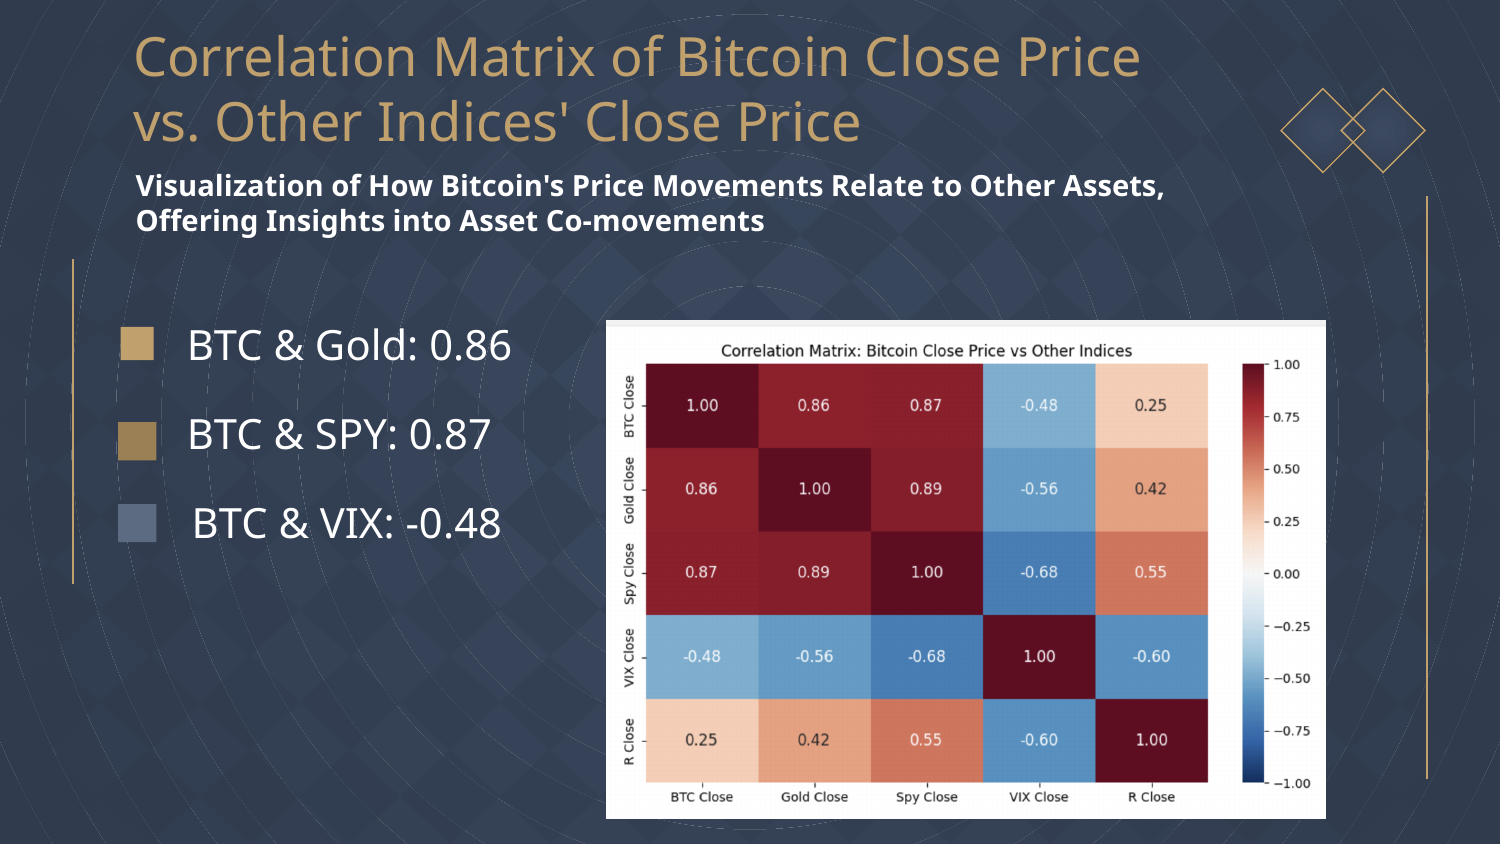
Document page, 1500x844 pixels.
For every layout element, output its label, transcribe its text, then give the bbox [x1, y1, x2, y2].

title Correlation Matrix of Bitcoin Close Price vs. Other Indices' Close Price [118, 72, 1382, 167]
picture [606, 320, 1326, 819]
text_box [118, 504, 157, 543]
text_box BTC & VIX: -0.48 [176, 499, 573, 563]
text_box Visualization of How Bitcoin's Price Movements Relate to Other Assets, Offering Insights into Asset Co-movements [120, 152, 1288, 206]
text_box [1280, 88, 1426, 173]
text_box [120, 326, 154, 361]
text_box BTC & Gold: 0.86 [171, 320, 568, 384]
text_box BTC & SPY: 0.87 [171, 409, 568, 473]
text_box [118, 422, 157, 461]
